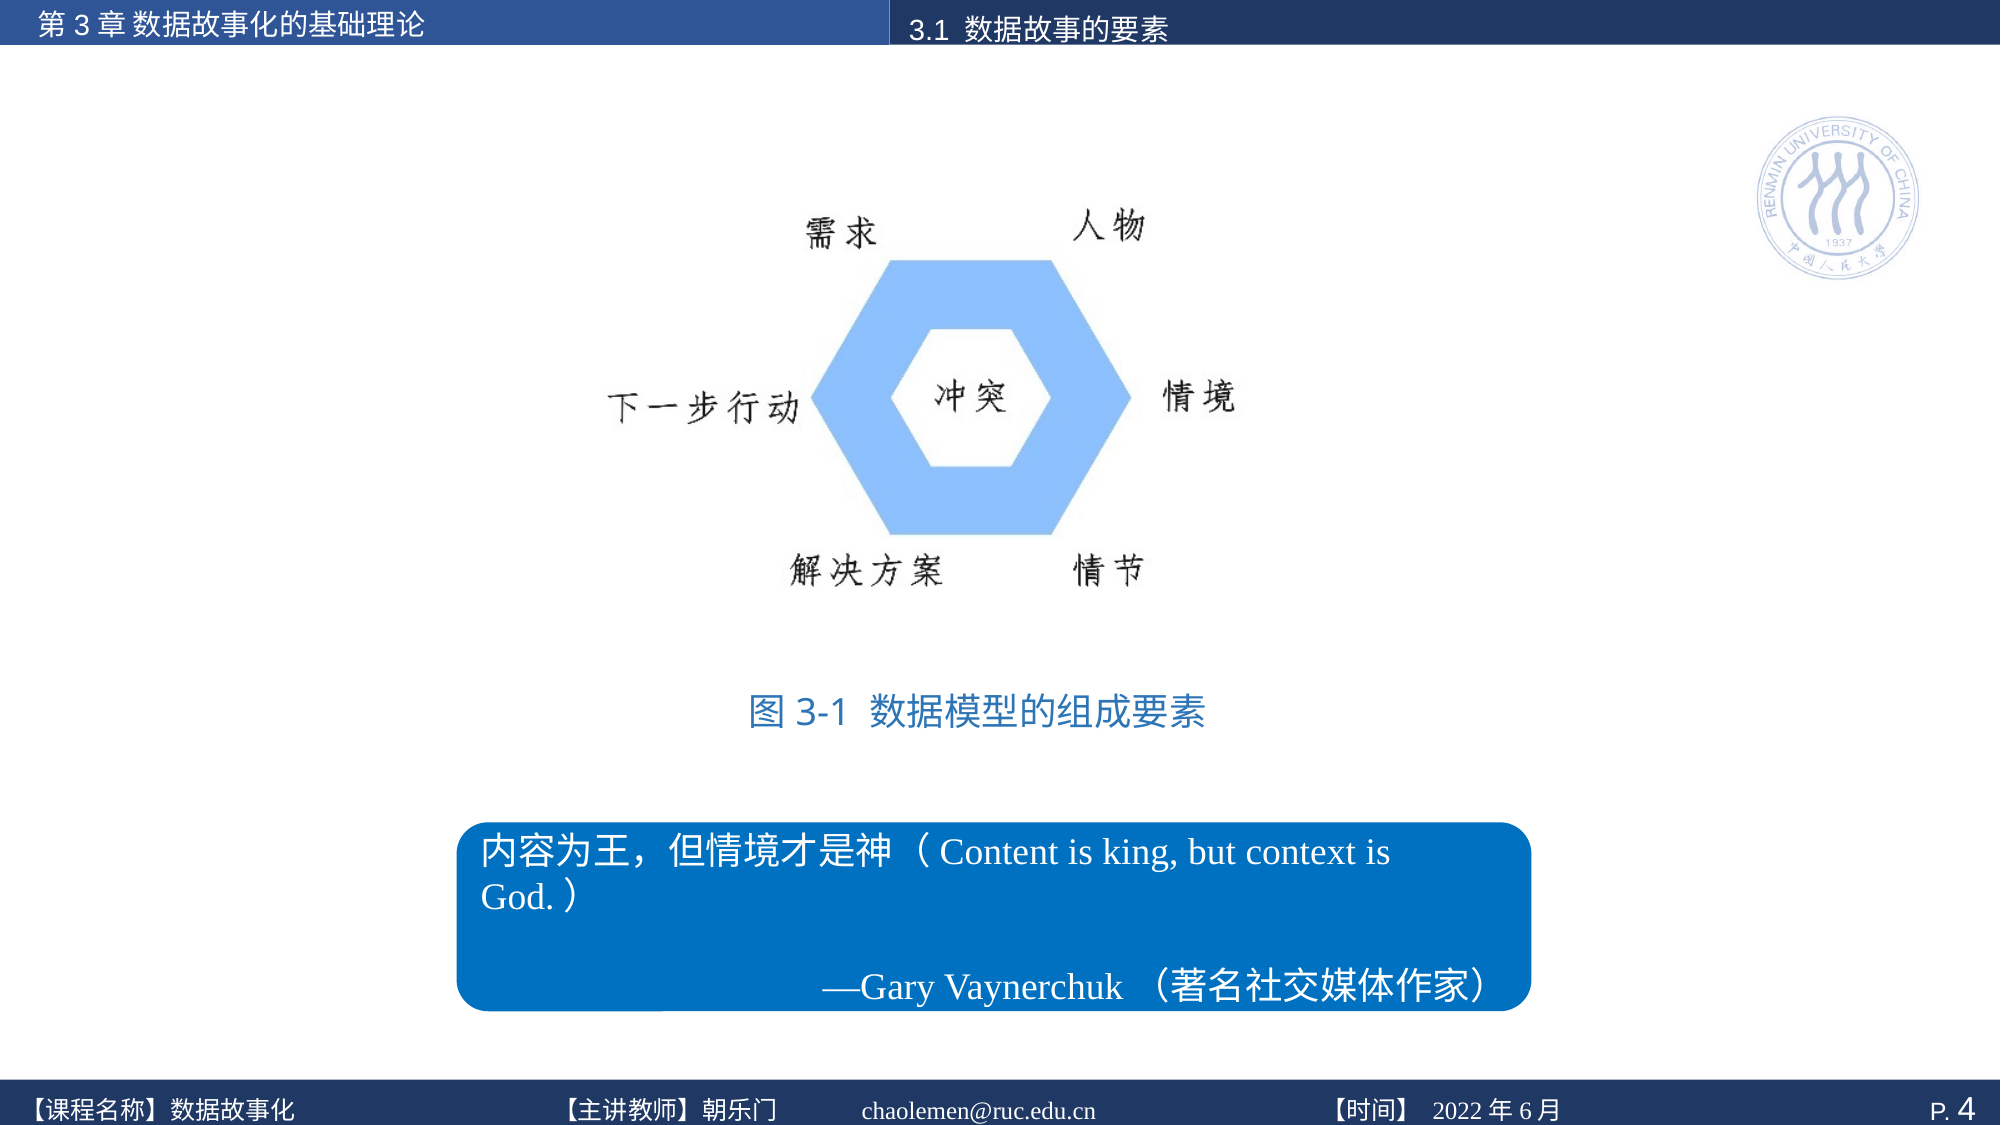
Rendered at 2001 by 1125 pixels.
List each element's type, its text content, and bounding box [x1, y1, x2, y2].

picture [583, 184, 1248, 626]
text_box 图3-1 数据模型的组成要素 [668, 676, 1244, 741]
text_box 内容为王，但情境才是神（Content is king, but context is God.） —Gary Vaynerchuk（著名社交媒体作家） [452, 818, 1536, 1016]
